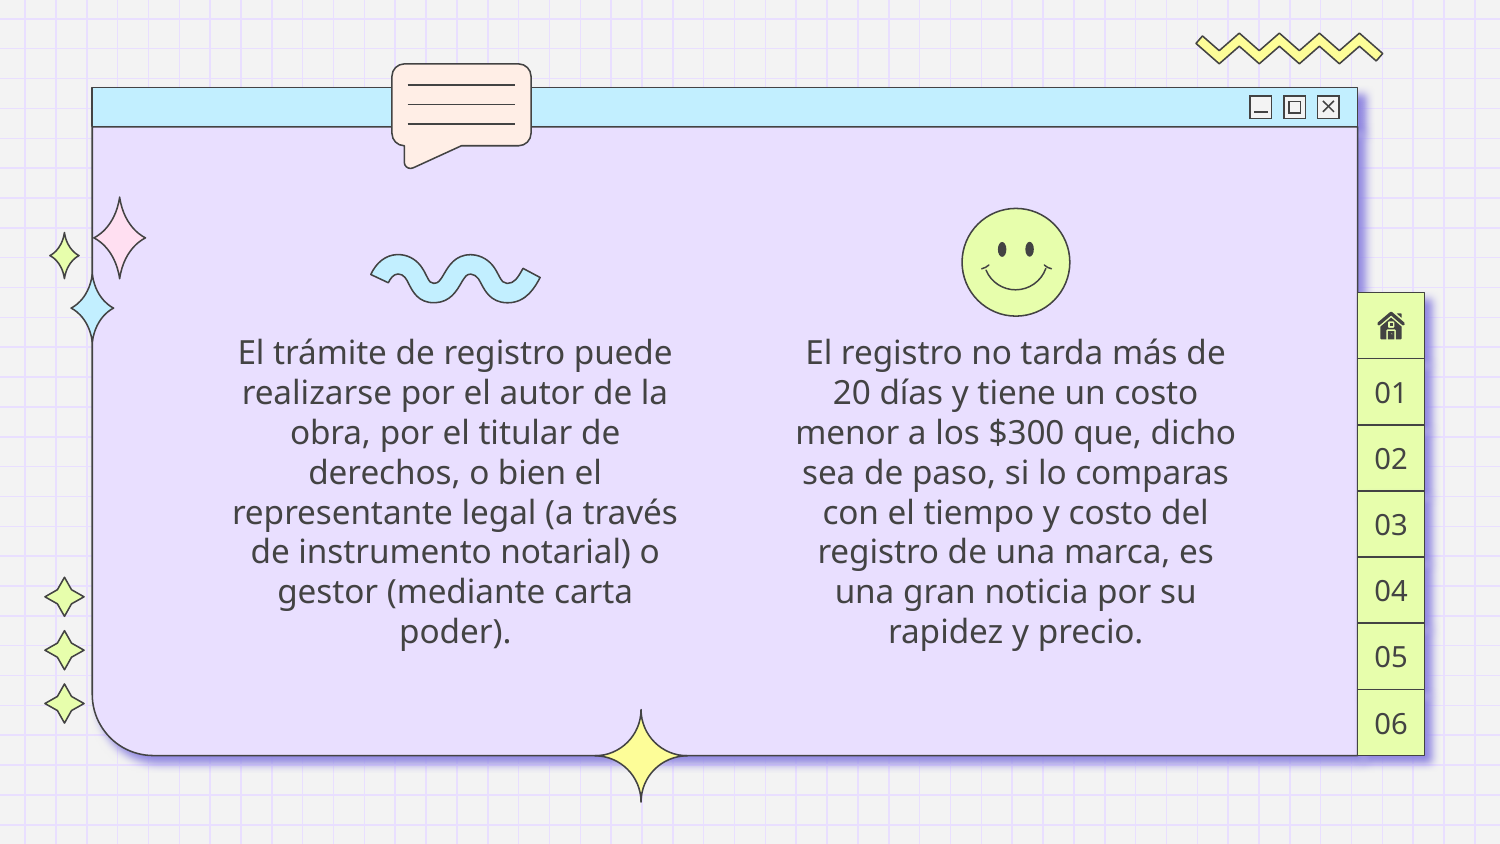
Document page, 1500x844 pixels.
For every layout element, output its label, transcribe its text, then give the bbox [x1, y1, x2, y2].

text_box [370, 254, 541, 303]
text_box [594, 709, 688, 803]
text_box [49, 232, 80, 279]
text_box [1357, 292, 1425, 358]
text_box 02 [1357, 424, 1425, 490]
text_box 04 [1357, 557, 1425, 623]
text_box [961, 208, 1071, 317]
text_box 01 [1357, 358, 1425, 424]
text_box El registro no tarda más de 20 días y tiene un costo menor a los $300 que, dicho sea de paso, si lo comparas con el tiempo y costo del registro de una marca, es una gran noticia por su rapidez y precio. [769, 316, 1262, 666]
text_box [1195, 33, 1383, 64]
text_box [93, 197, 146, 279]
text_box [44, 576, 85, 724]
text_box [71, 274, 114, 342]
text_box El trámite de registro puede realizarse por el autor de la obra, por el titular de derechos, o bien el representante legal (a través de instrumento notarial) o gestor (mediante carta poder). [209, 316, 702, 666]
text_box 06 [1357, 689, 1425, 756]
text_box 03 [1357, 490, 1425, 557]
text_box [1376, 311, 1406, 340]
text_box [391, 63, 532, 169]
text_box 05 [1357, 623, 1425, 689]
